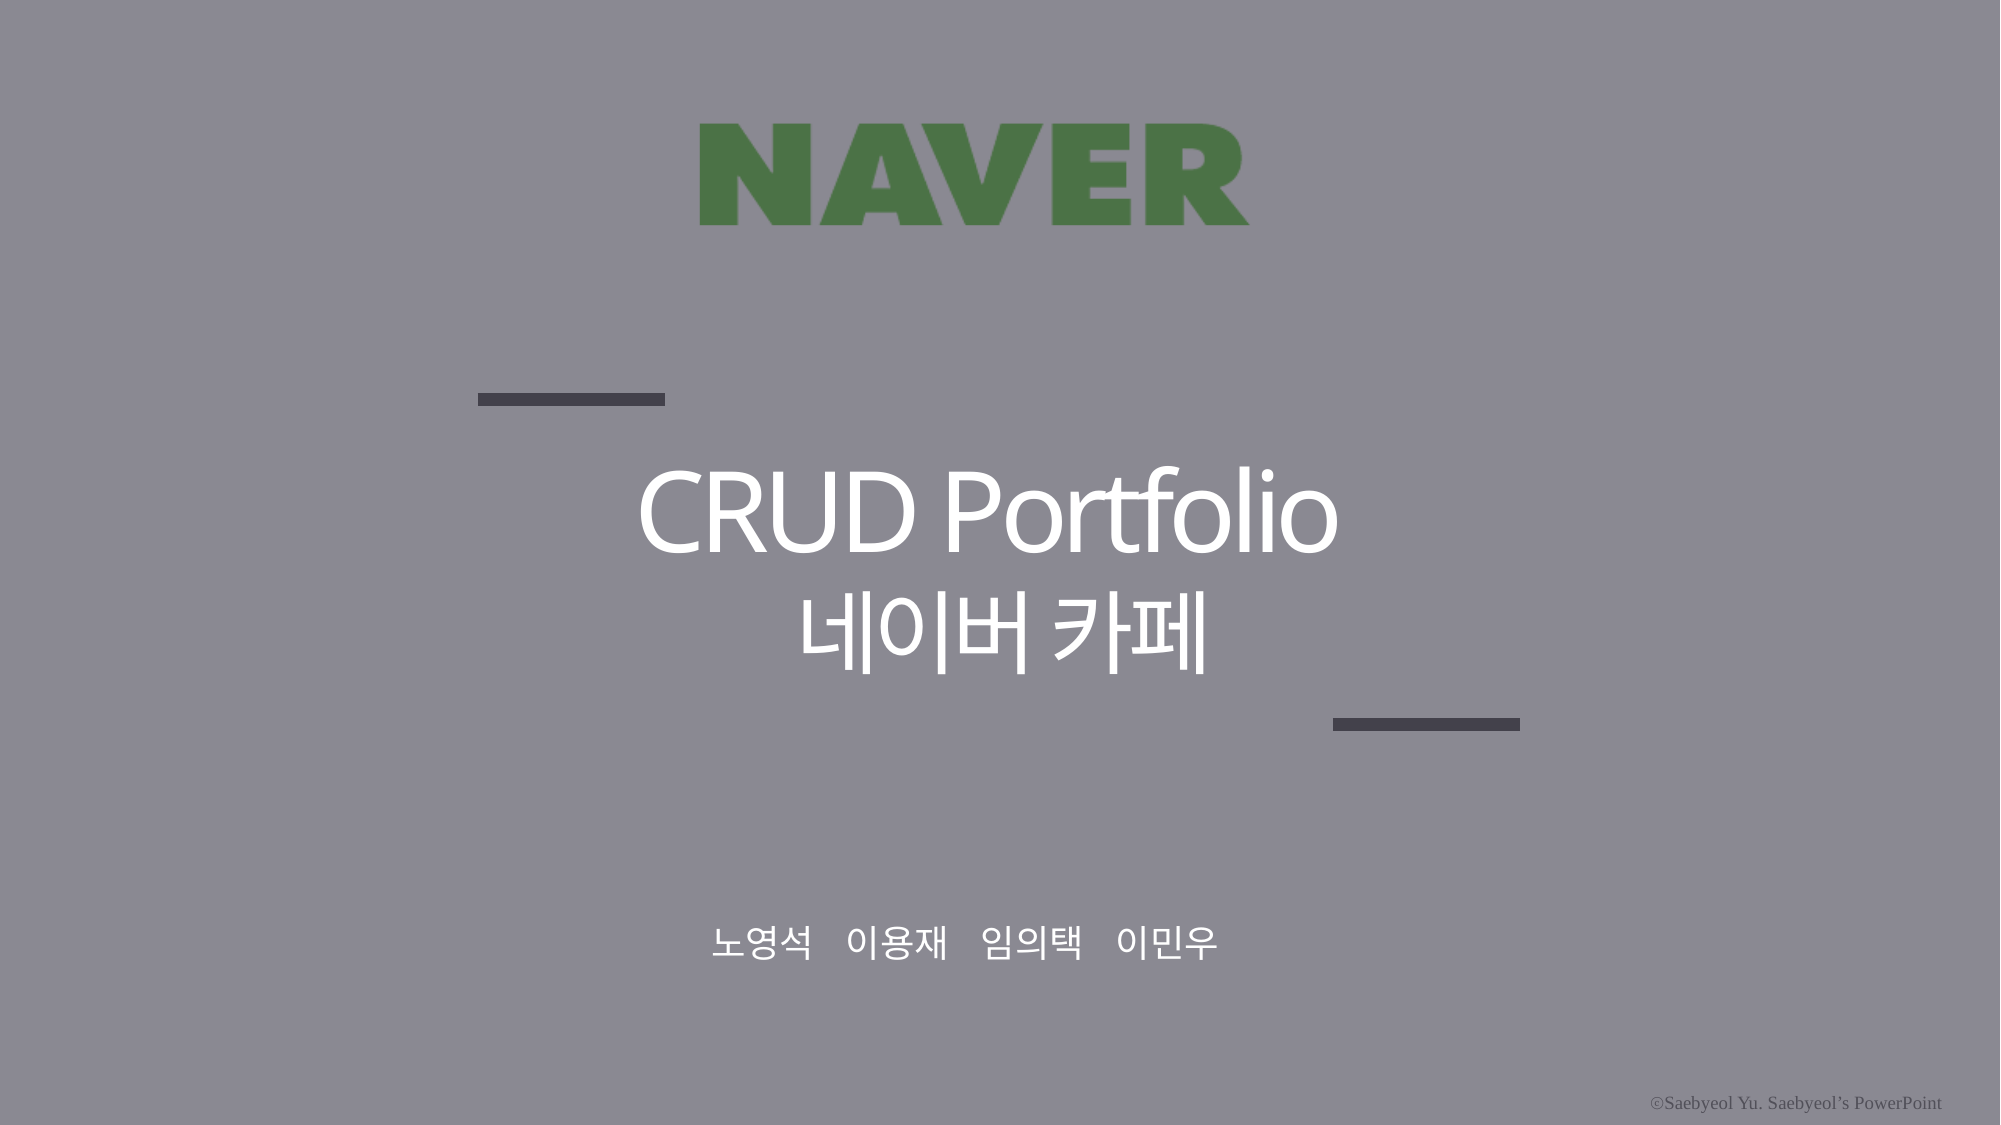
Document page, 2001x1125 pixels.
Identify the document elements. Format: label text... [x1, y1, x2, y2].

text_box 노영석 이용재 임의택 이민우 [696, 912, 1276, 973]
text_box [0, 0, 2000, 1125]
text_box CRUD Portfolio 네이버 카페 [619, 433, 1388, 693]
picture [617, 67, 1333, 287]
